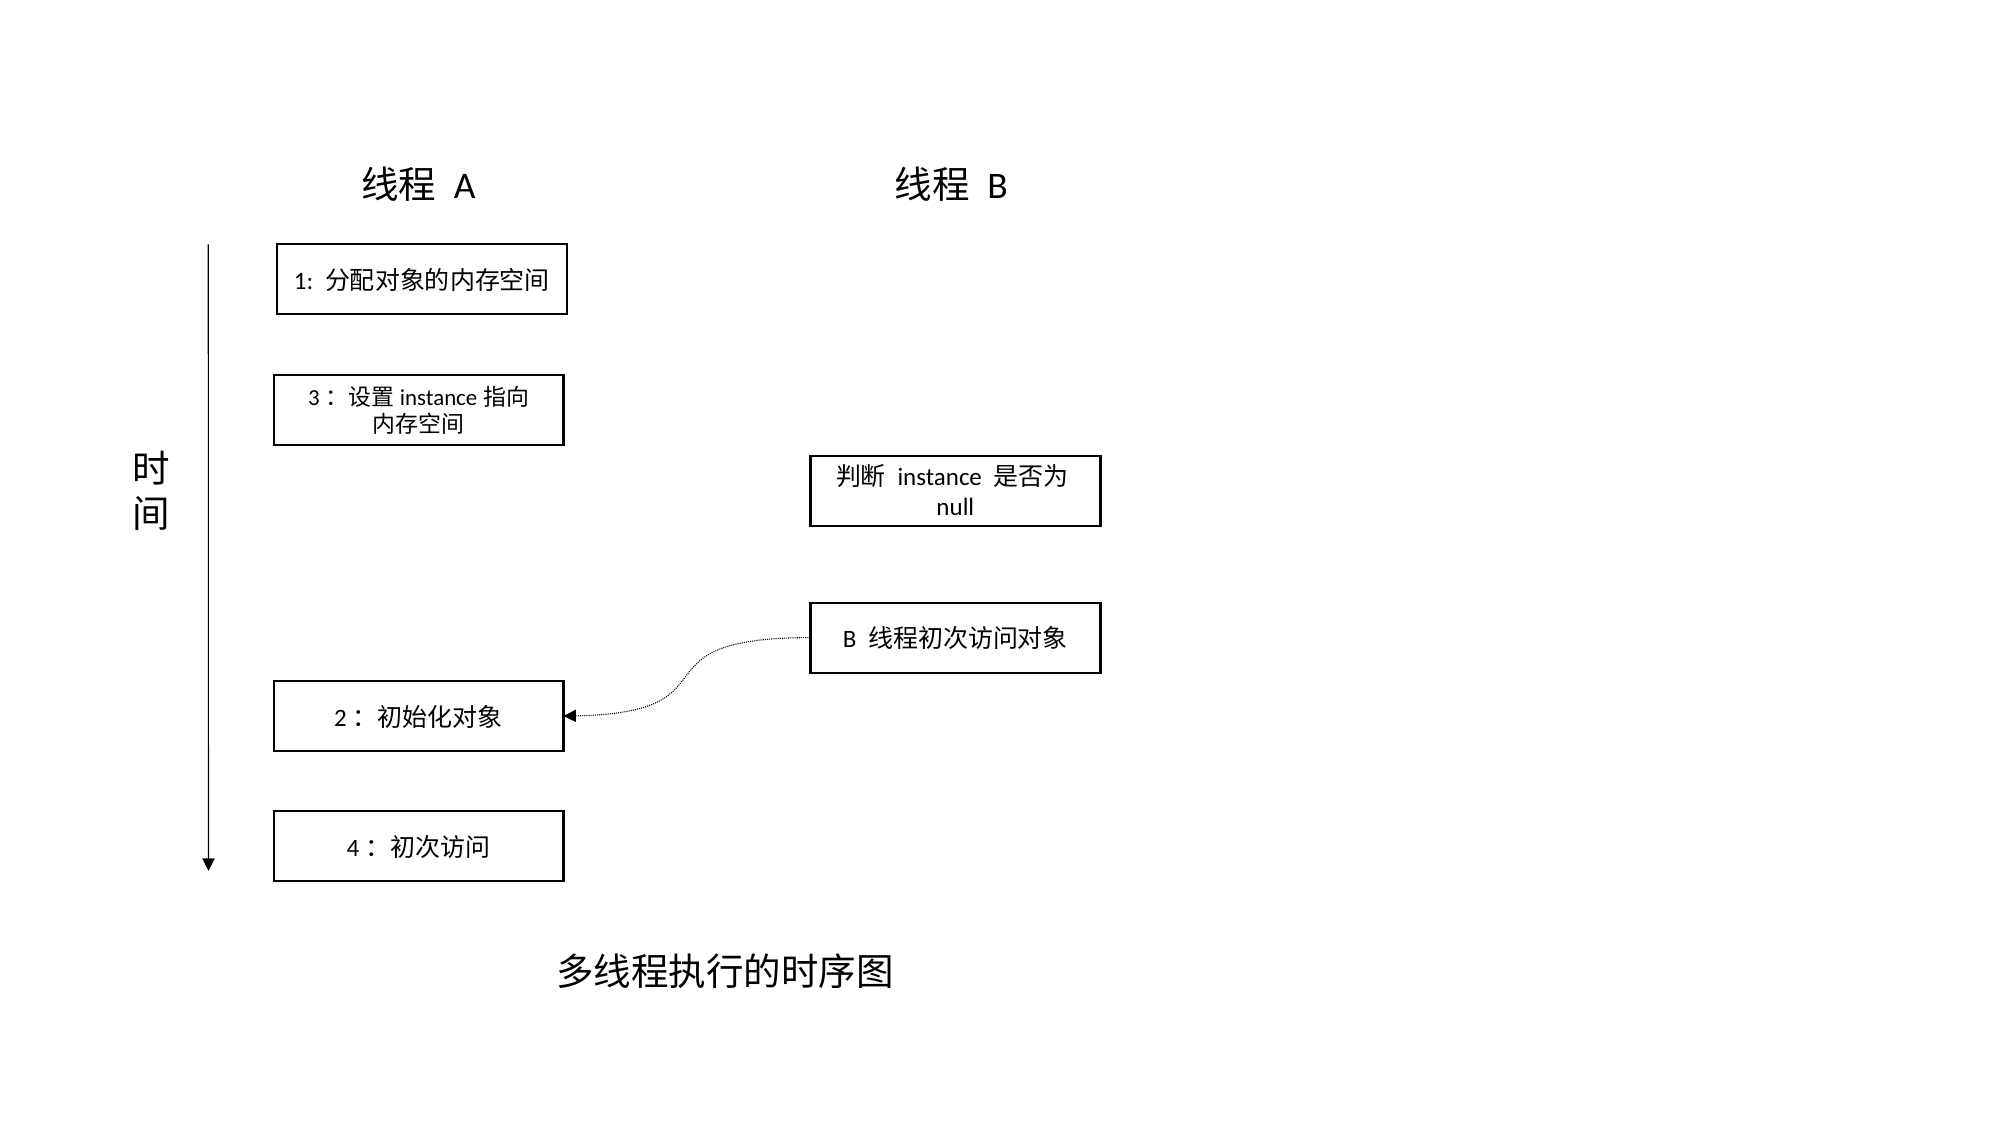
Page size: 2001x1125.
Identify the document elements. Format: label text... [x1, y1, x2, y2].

text_box 1: 分配对象的内存空间 [276, 243, 568, 315]
text_box 线程 B [880, 153, 1031, 213]
text_box 2：初始化对象 [273, 680, 565, 752]
text_box 线程 A [346, 153, 491, 213]
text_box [563, 637, 811, 717]
text_box 判断 instance 是否为null [809, 455, 1102, 527]
text_box 多线程执行的时序图 [541, 940, 909, 1001]
text_box 4：初次访问 [273, 810, 565, 882]
text_box 时 间 [117, 437, 185, 543]
text_box B 线程初次访问对象 [809, 602, 1102, 674]
text_box 3：设置instance指向 内存空间 [273, 374, 565, 446]
